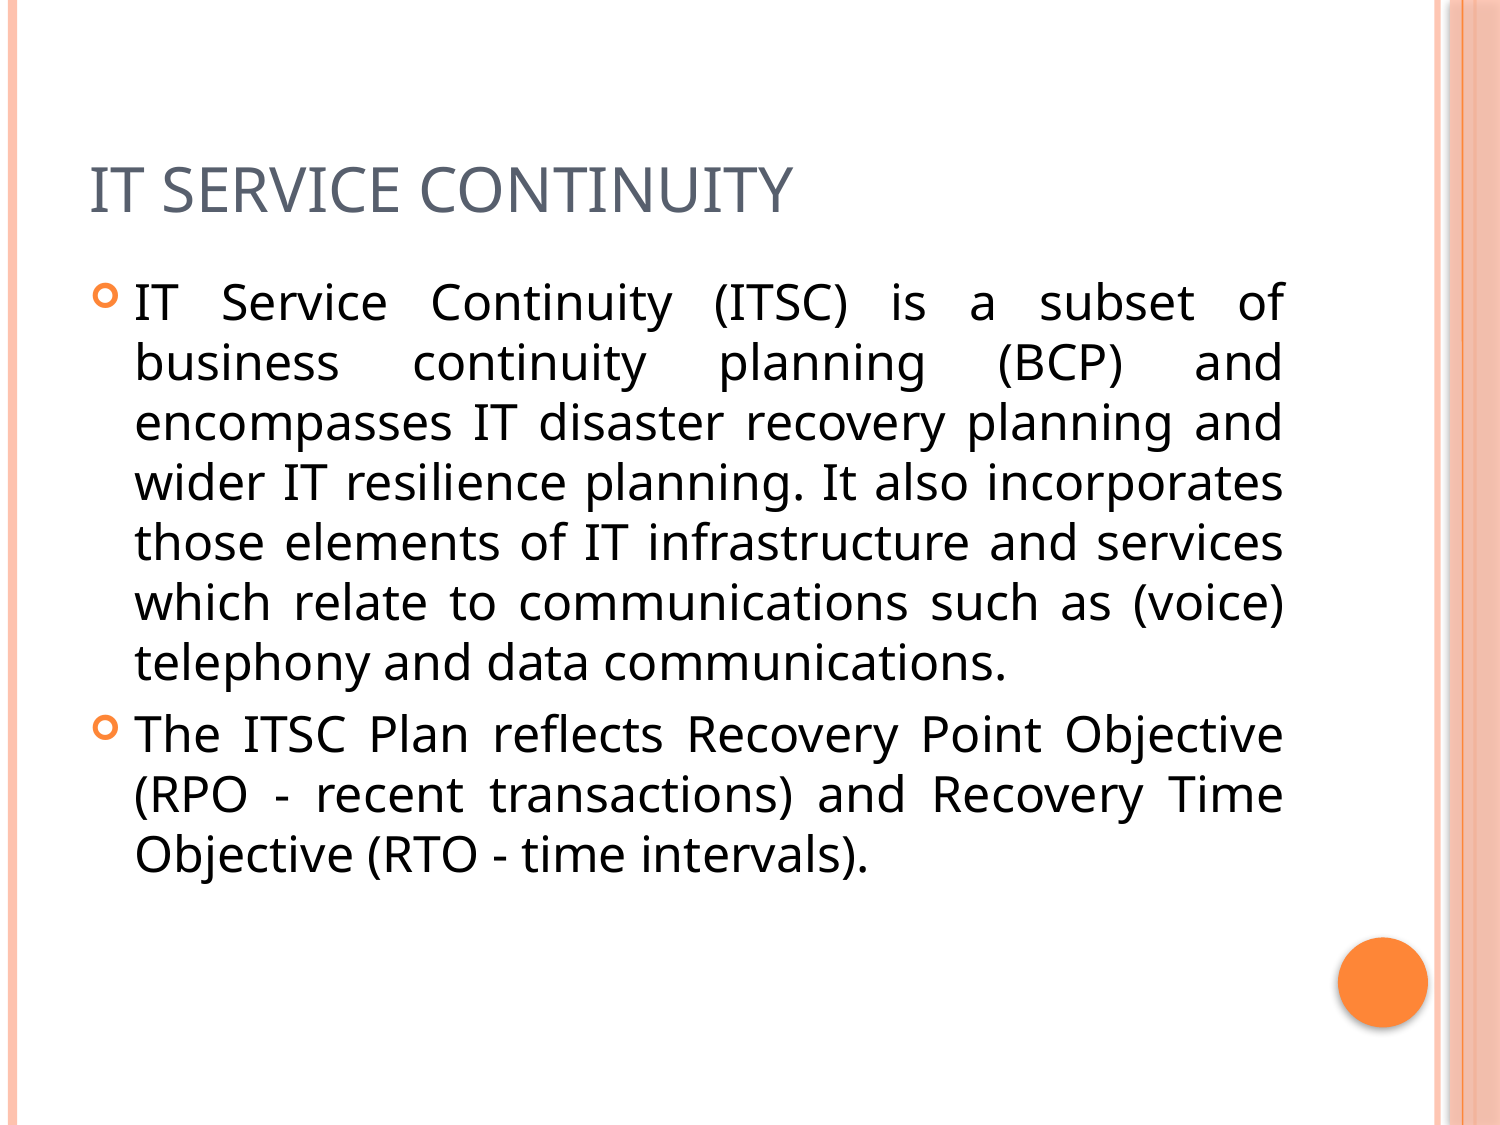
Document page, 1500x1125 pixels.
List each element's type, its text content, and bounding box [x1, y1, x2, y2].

list IT Service Continuity (ITSC) is a subset of business continuity planning (BCP) and encompasses IT disaster recovery planning and wider IT resilience planning. It also incorporates those elements of IT infrastructure and services which relate to communications such as (voice) telephony and data communications. The ITSC Plan reflects Recovery Point Objective (RPO - recent transactions) and Recovery Time Objective (RTO - time intervals). [75, 262, 1300, 1062]
title IT Service Continuity [75, 45, 1300, 233]
